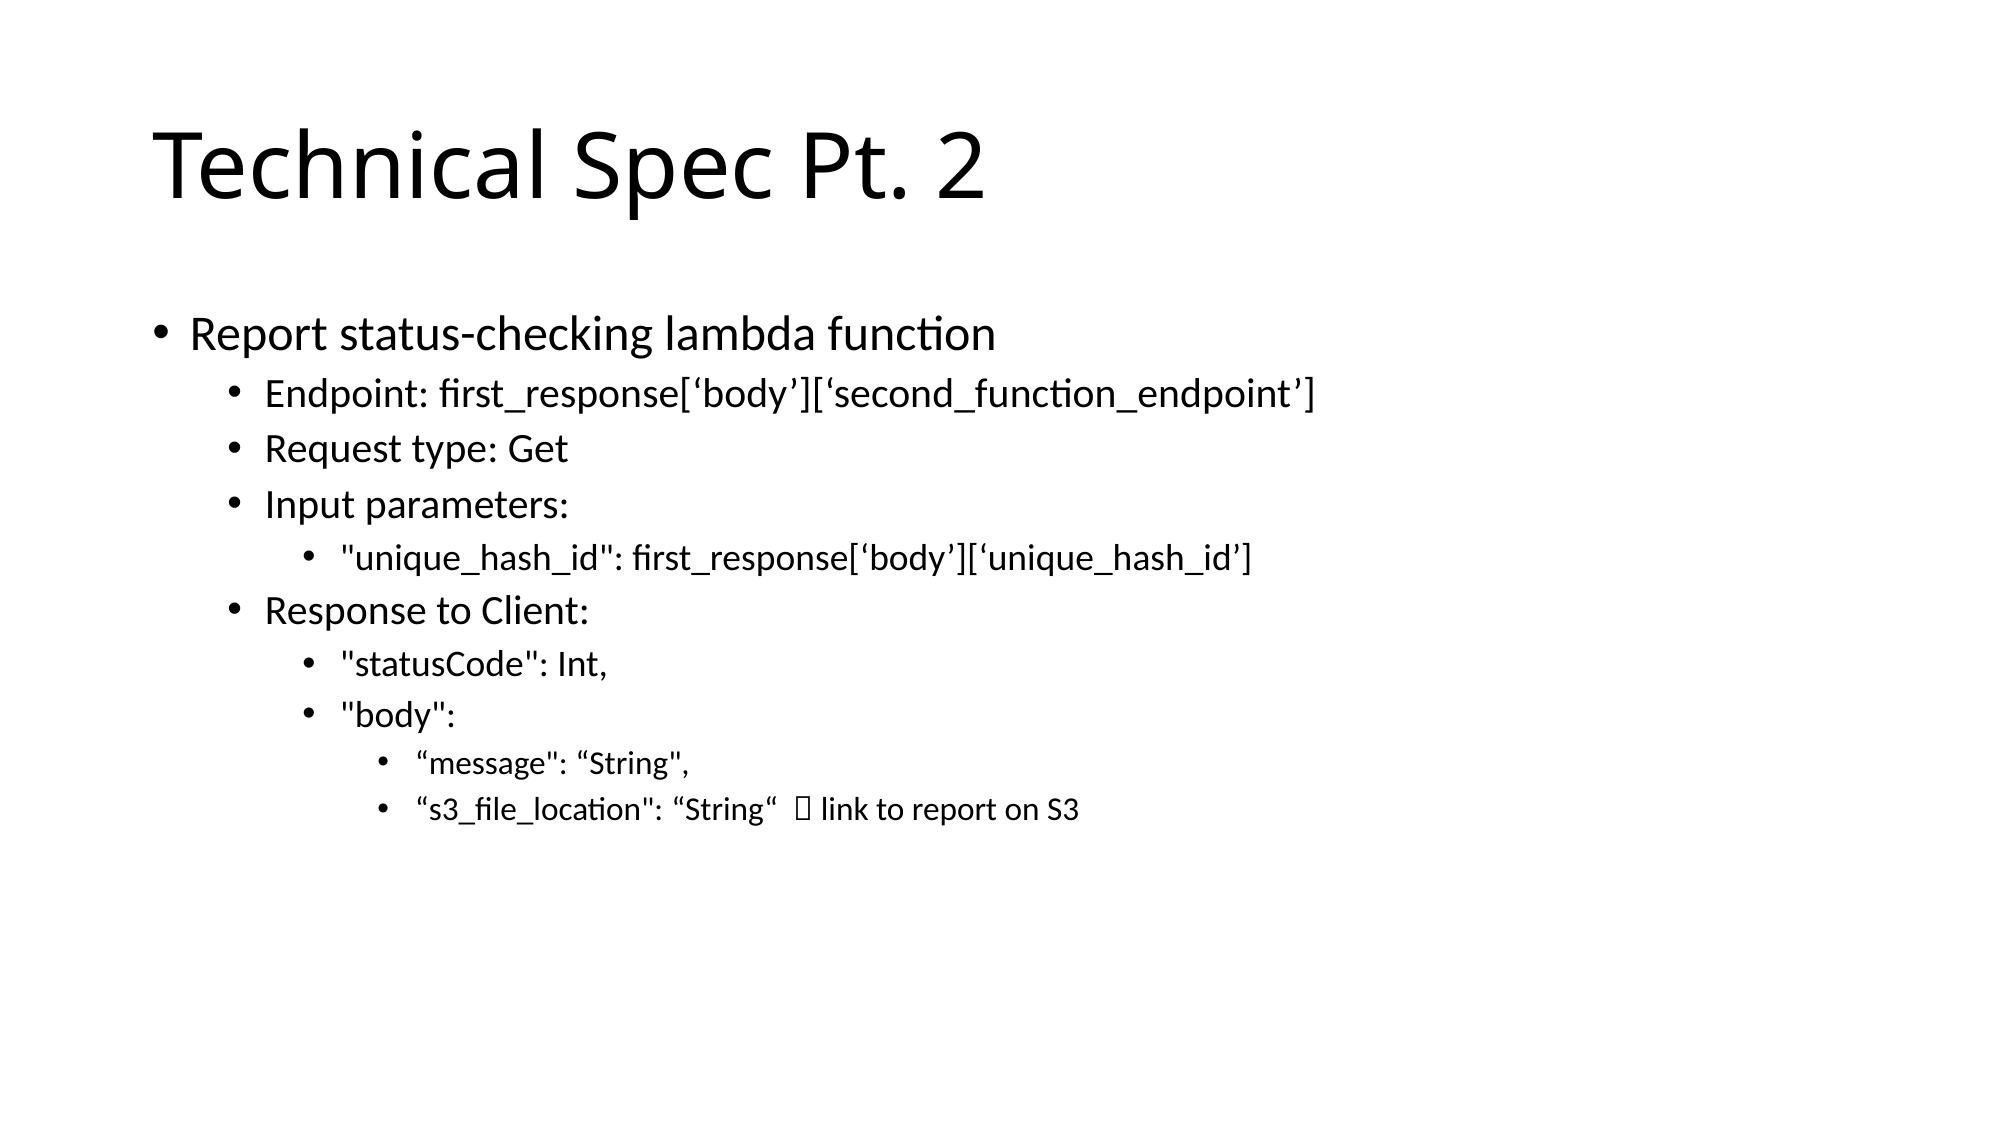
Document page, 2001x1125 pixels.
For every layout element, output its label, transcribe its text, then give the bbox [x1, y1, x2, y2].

list Report status-checking lambda function Endpoint: first_response[‘body’][‘second_function_endpoint’] Request type: Get Input parameters: "unique_hash_id": first_response[‘body’][‘unique_hash_id’] Response to Client: "statusCode": Int, "body": “message": “String", “s3_file_location": “String“  link to report on S3 [137, 299, 1665, 877]
title Technical Spec Pt. 2 [137, 59, 1863, 278]
